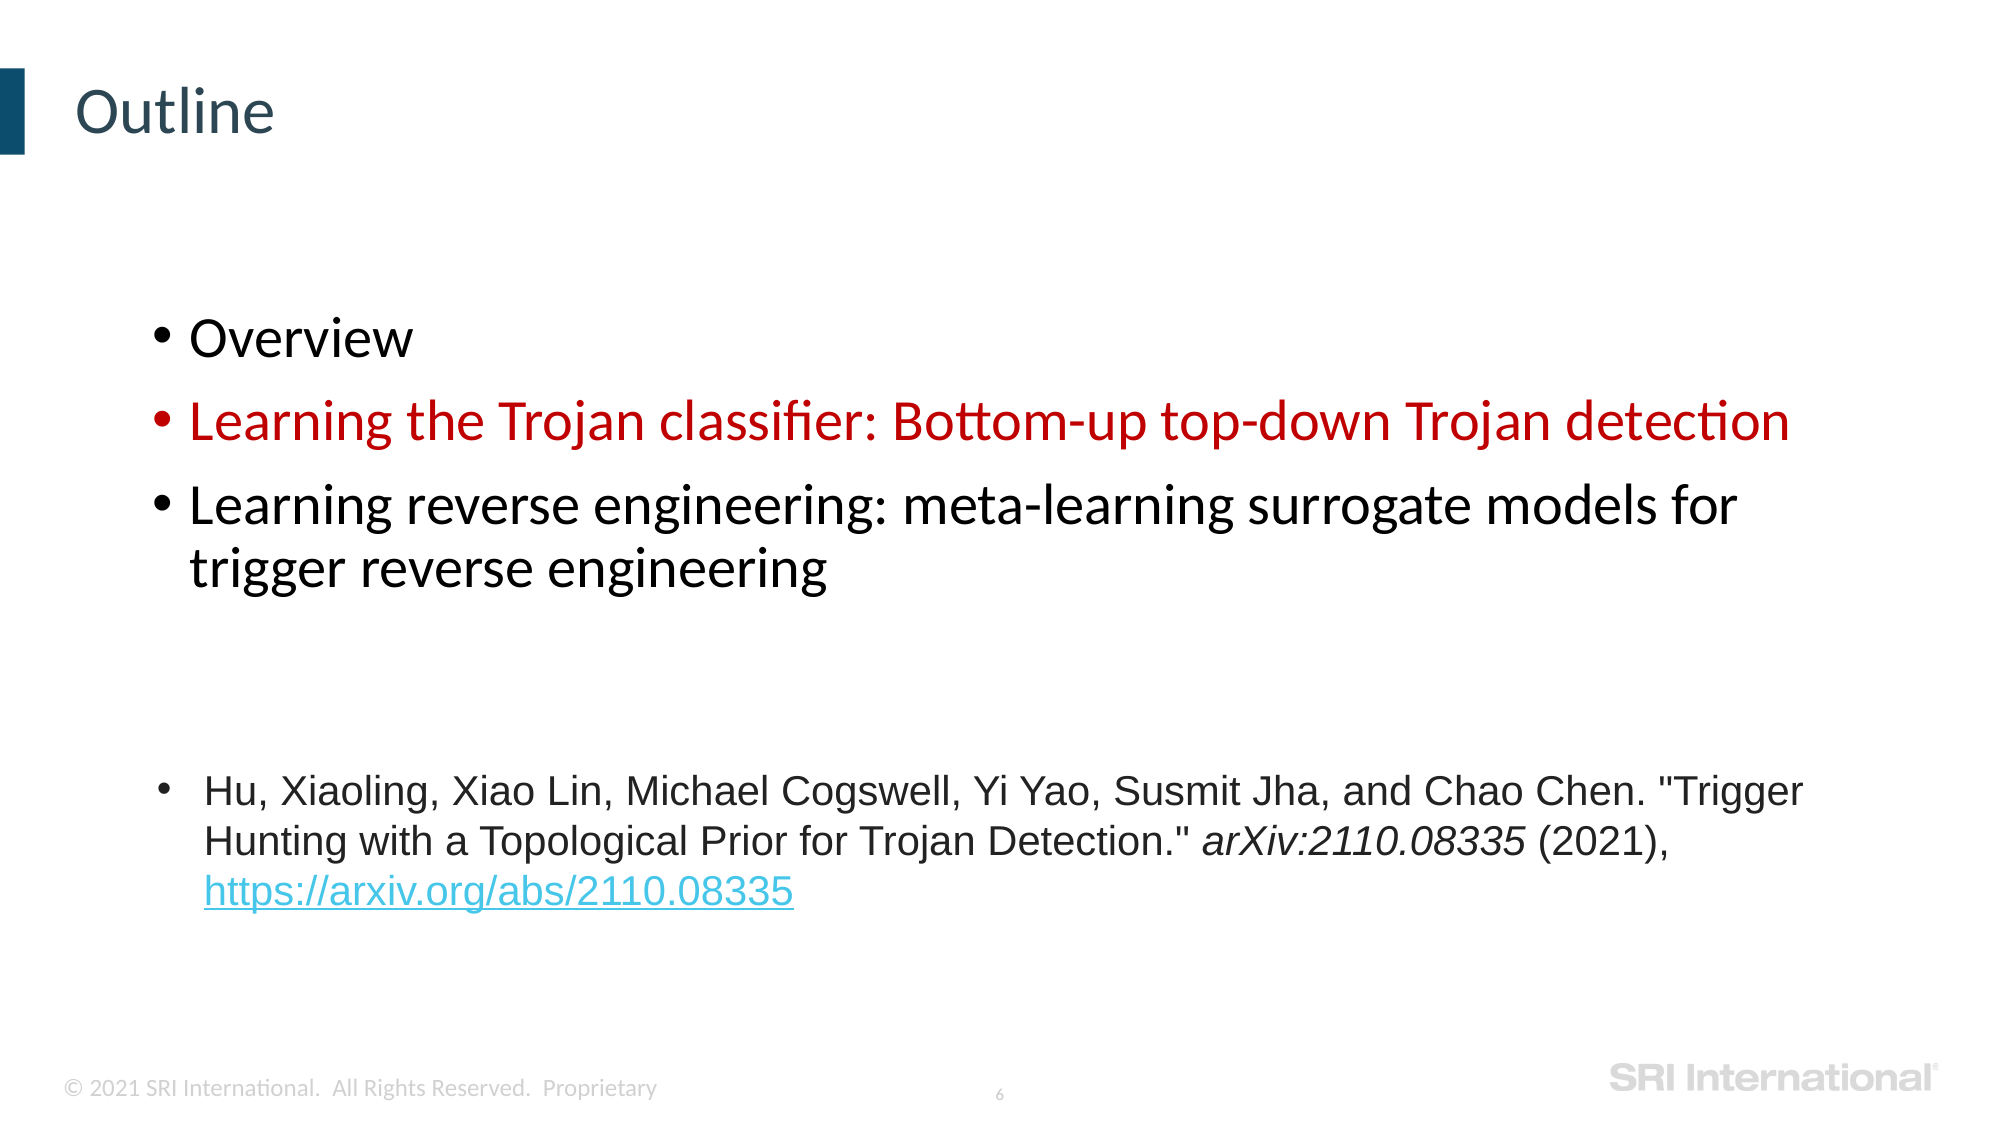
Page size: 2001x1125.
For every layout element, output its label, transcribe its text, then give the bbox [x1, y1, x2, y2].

text_box Hu, Xiaoling, Xiao Lin, Michael Cogswell, Yi Yao, Susmit Jha, and Chao Chen. "Trigger Hunting with a Topological Prior for Trojan Detection." arXiv:2110.08335 (2021), https://arxiv.org/abs/2110.08335 [142, 756, 1858, 922]
title Outline [60, 44, 1940, 179]
text_box Overview Learning the Trojan classifier: Bottom-up top-down Trojan detection Learning reverse engineering: meta-learning surrogate models for trigger reverse engineering [137, 299, 1863, 1014]
